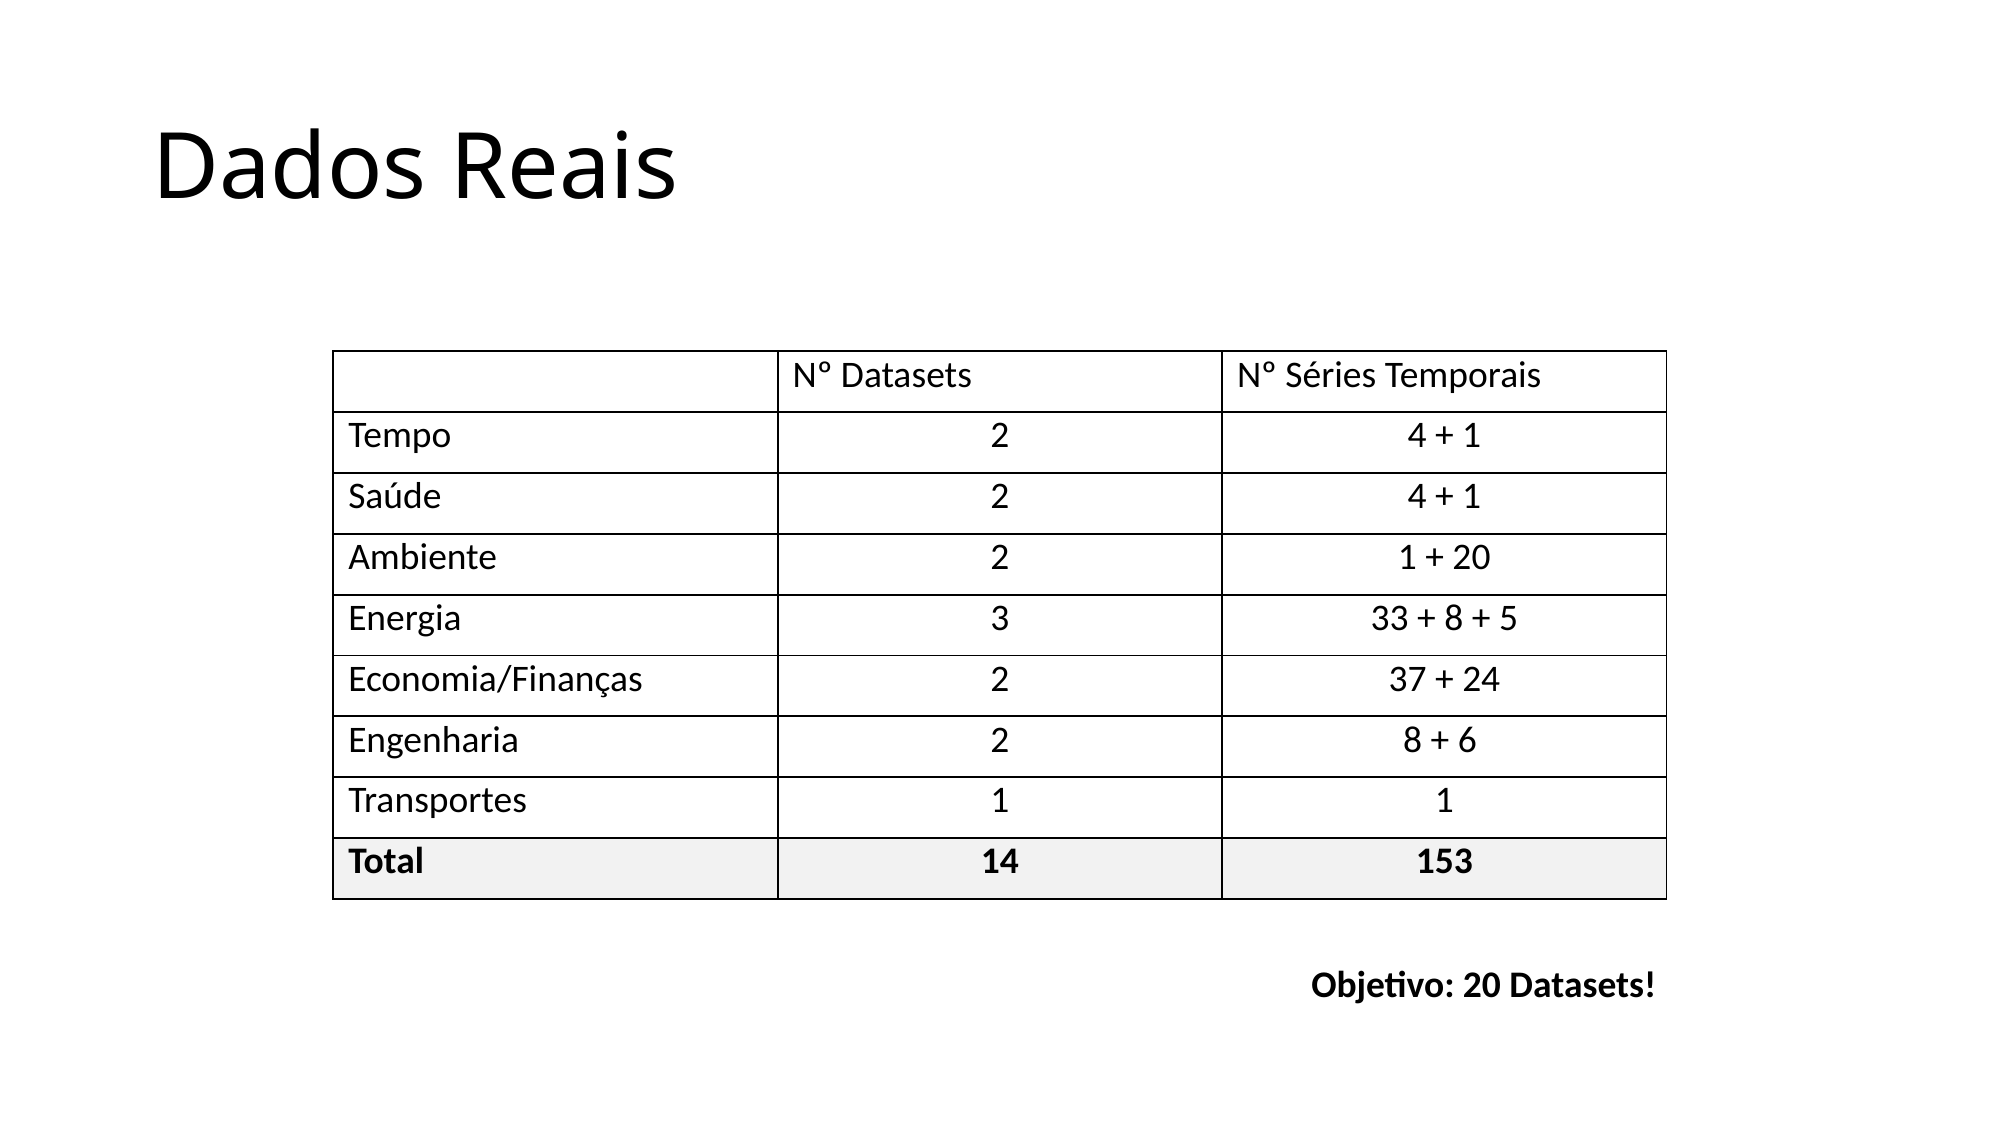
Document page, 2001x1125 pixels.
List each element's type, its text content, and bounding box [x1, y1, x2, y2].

table_cell Saúde [334, 474, 777, 533]
table_cell 4 + 1 [1223, 413, 1666, 472]
table_cell Ambiente [334, 535, 777, 594]
table_cell 1 [1223, 778, 1666, 837]
table_cell 2 [779, 535, 1221, 594]
table_cell Engenharia [334, 717, 777, 776]
table_cell 153 [1223, 839, 1666, 898]
table_cell Transportes [334, 778, 777, 837]
table_cell 2 [779, 717, 1221, 776]
title Dados Reais [137, 59, 1863, 278]
table_cell Total [334, 839, 777, 898]
table_cell 1 [779, 778, 1221, 837]
table_cell 2 [779, 474, 1221, 533]
table_cell 2 [779, 656, 1221, 715]
table_cell 8 + 6 [1223, 717, 1666, 776]
table_cell 1 + 20 [1223, 535, 1666, 594]
table_header Nº Datasets [779, 352, 1221, 411]
table_cell Energia [334, 596, 777, 655]
table_cell Economia/Finanças [334, 656, 777, 715]
table_cell 3 [779, 596, 1221, 655]
table_cell 14 [779, 839, 1221, 898]
table_cell Tempo [334, 413, 777, 472]
table_cell 33 + 8 + 5 [1223, 596, 1666, 655]
table_header Nº Séries Temporais [1223, 352, 1666, 411]
table_cell 37 + 24 [1223, 656, 1666, 715]
table_header [334, 352, 777, 411]
text_box Objetivo: 20 Datasets! [1296, 952, 1672, 1013]
table_cell 4 + 1 [1223, 474, 1666, 533]
table_cell 2 [779, 413, 1221, 472]
